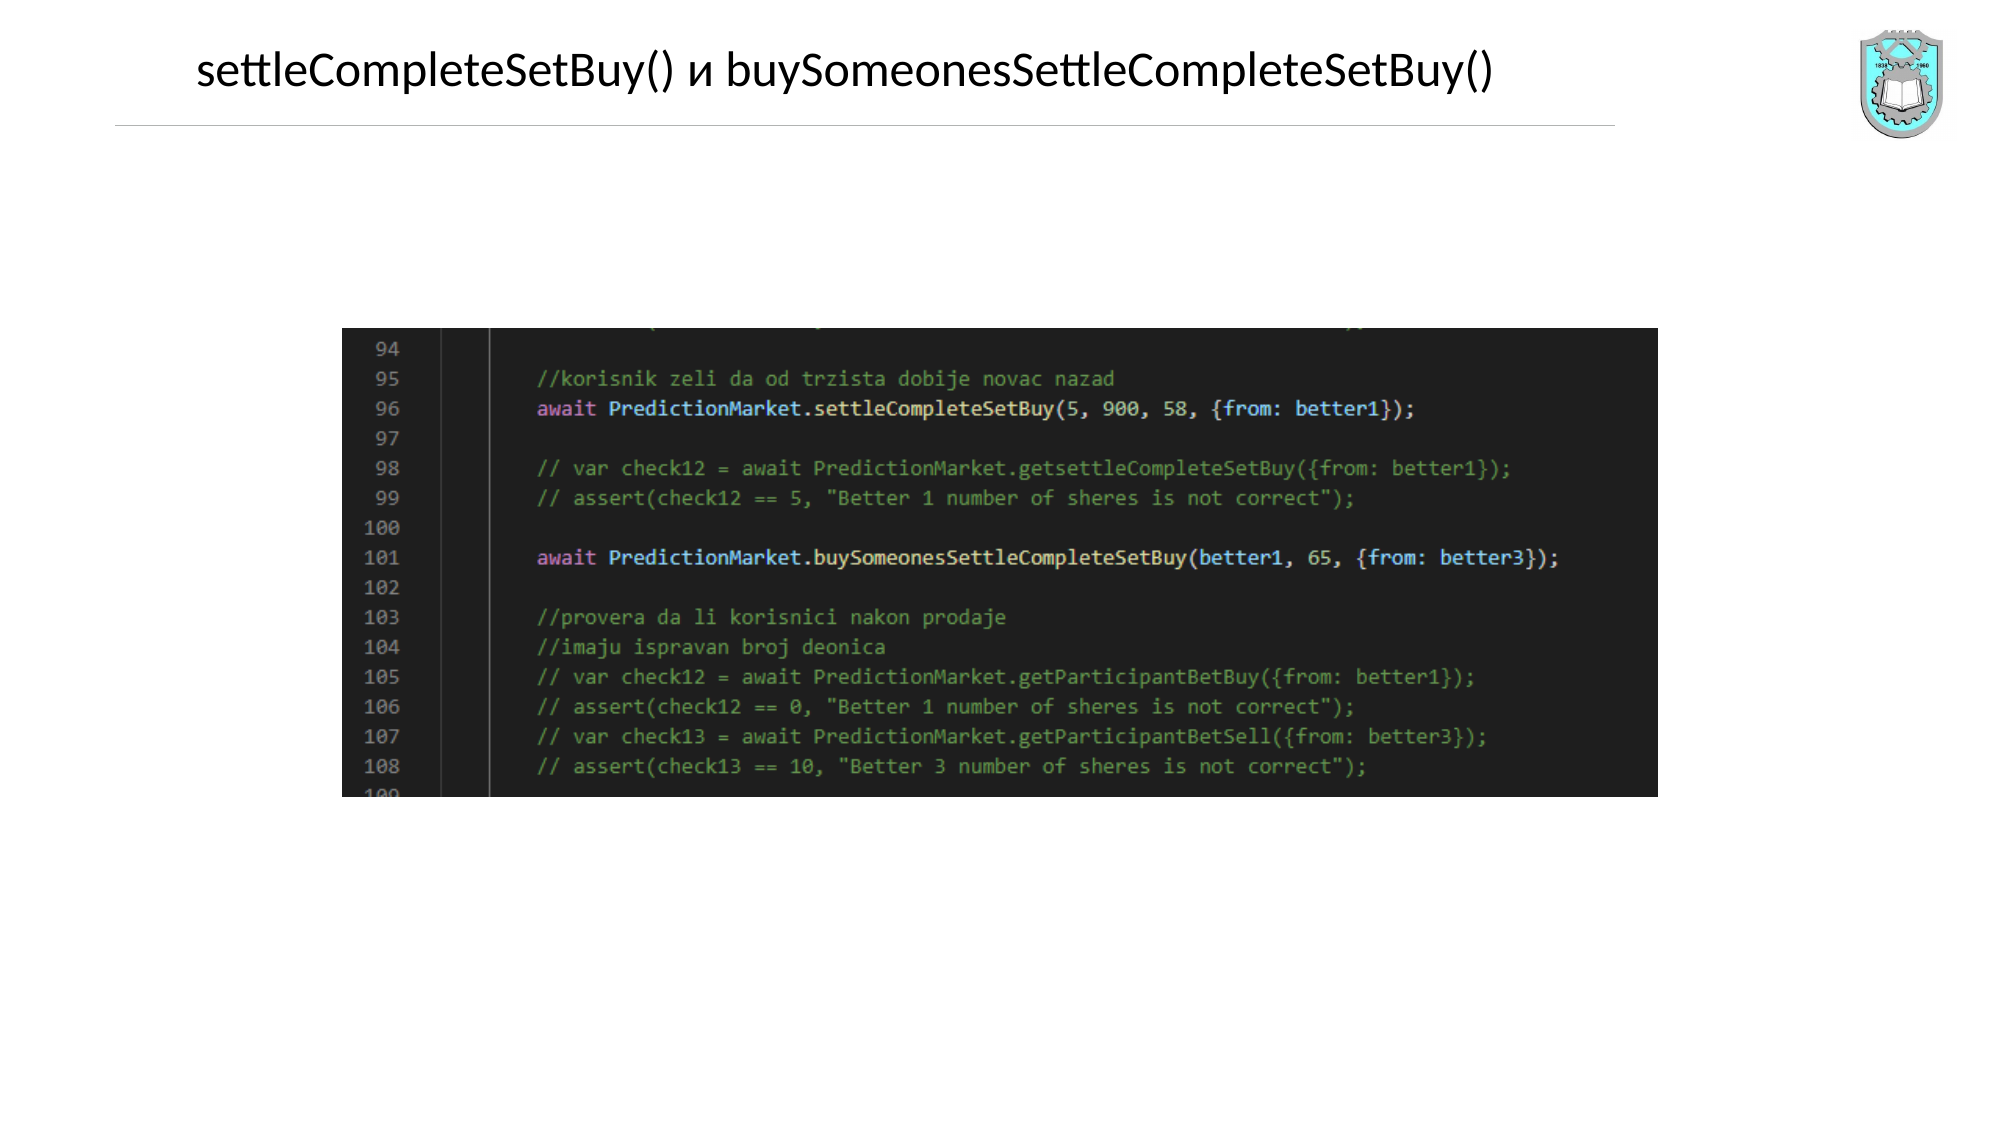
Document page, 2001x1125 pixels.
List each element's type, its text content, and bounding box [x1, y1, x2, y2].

picture [1851, 29, 1957, 141]
text_box settleCompleteSetBuy() и buySomeonesSettleCompleteSetBuy() [181, 29, 1552, 165]
picture [342, 328, 1658, 797]
